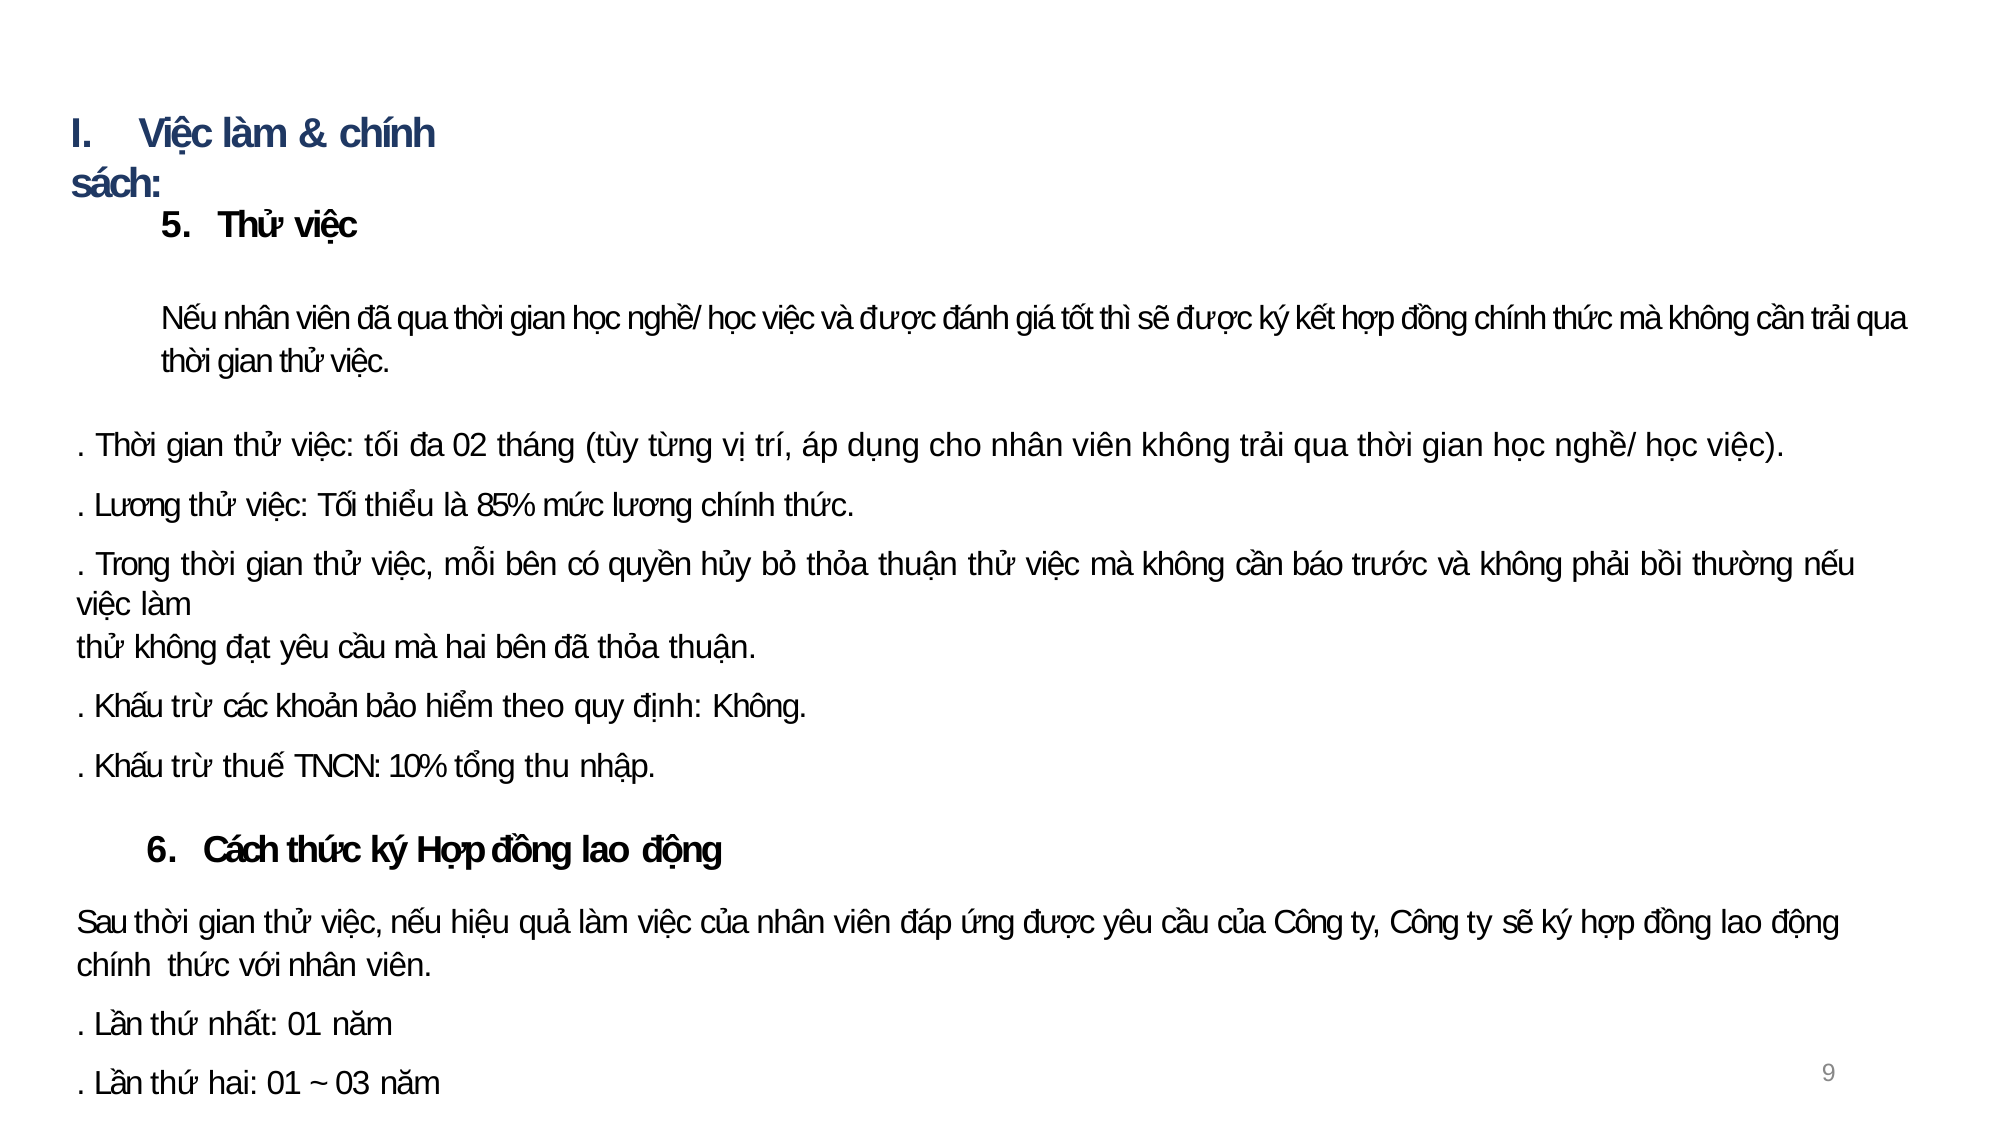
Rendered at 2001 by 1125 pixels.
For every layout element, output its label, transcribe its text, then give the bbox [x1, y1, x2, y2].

title I. Việc làm & chính sách: [68, 103, 527, 294]
text_box Thử việc Nếu nhân viên đã qua thời gian học nghề/ học việc và được đánh giá tốt thì sẽ được ký kết hợp đồng chính thức mà không cần trải qua thời gian thử việc. . Thời gian thử việc: tối đa 02 tháng (tùy từng vị trí, áp dụng cho nhân viên không trải qua thời gian học nghề/ học việc). . Lương thử việc: Tối thiểu là 85% mức lương chính thức. . Trong thời gian thử việc, mỗi bên có quyền hủy bỏ thỏa thuận thử việc mà không cần báo trước và không phải bồi thường nếu việc làm thử không đạt yêu cầu mà hai bên đã thỏa thuận. . Khấu trừ các khoản bảo hiểm theo quy định: Không. . Khấu trừ thuế TNCN: 10% tổng thu nhập. Cách thức ký Hợp đồng lao động Sau thời gian thử việc, nếu hiệu quả làm việc của nhân viên đáp ứng được yêu cầu của Công ty, Công ty sẽ ký hợp đồng lao động chính thức với nhân viên. . Lần thứ nhất: 01 năm . Lần thứ hai: 01 ~ 03 năm . Lần thứ ba: không xác định thời hạn [74, 200, 1916, 1125]
